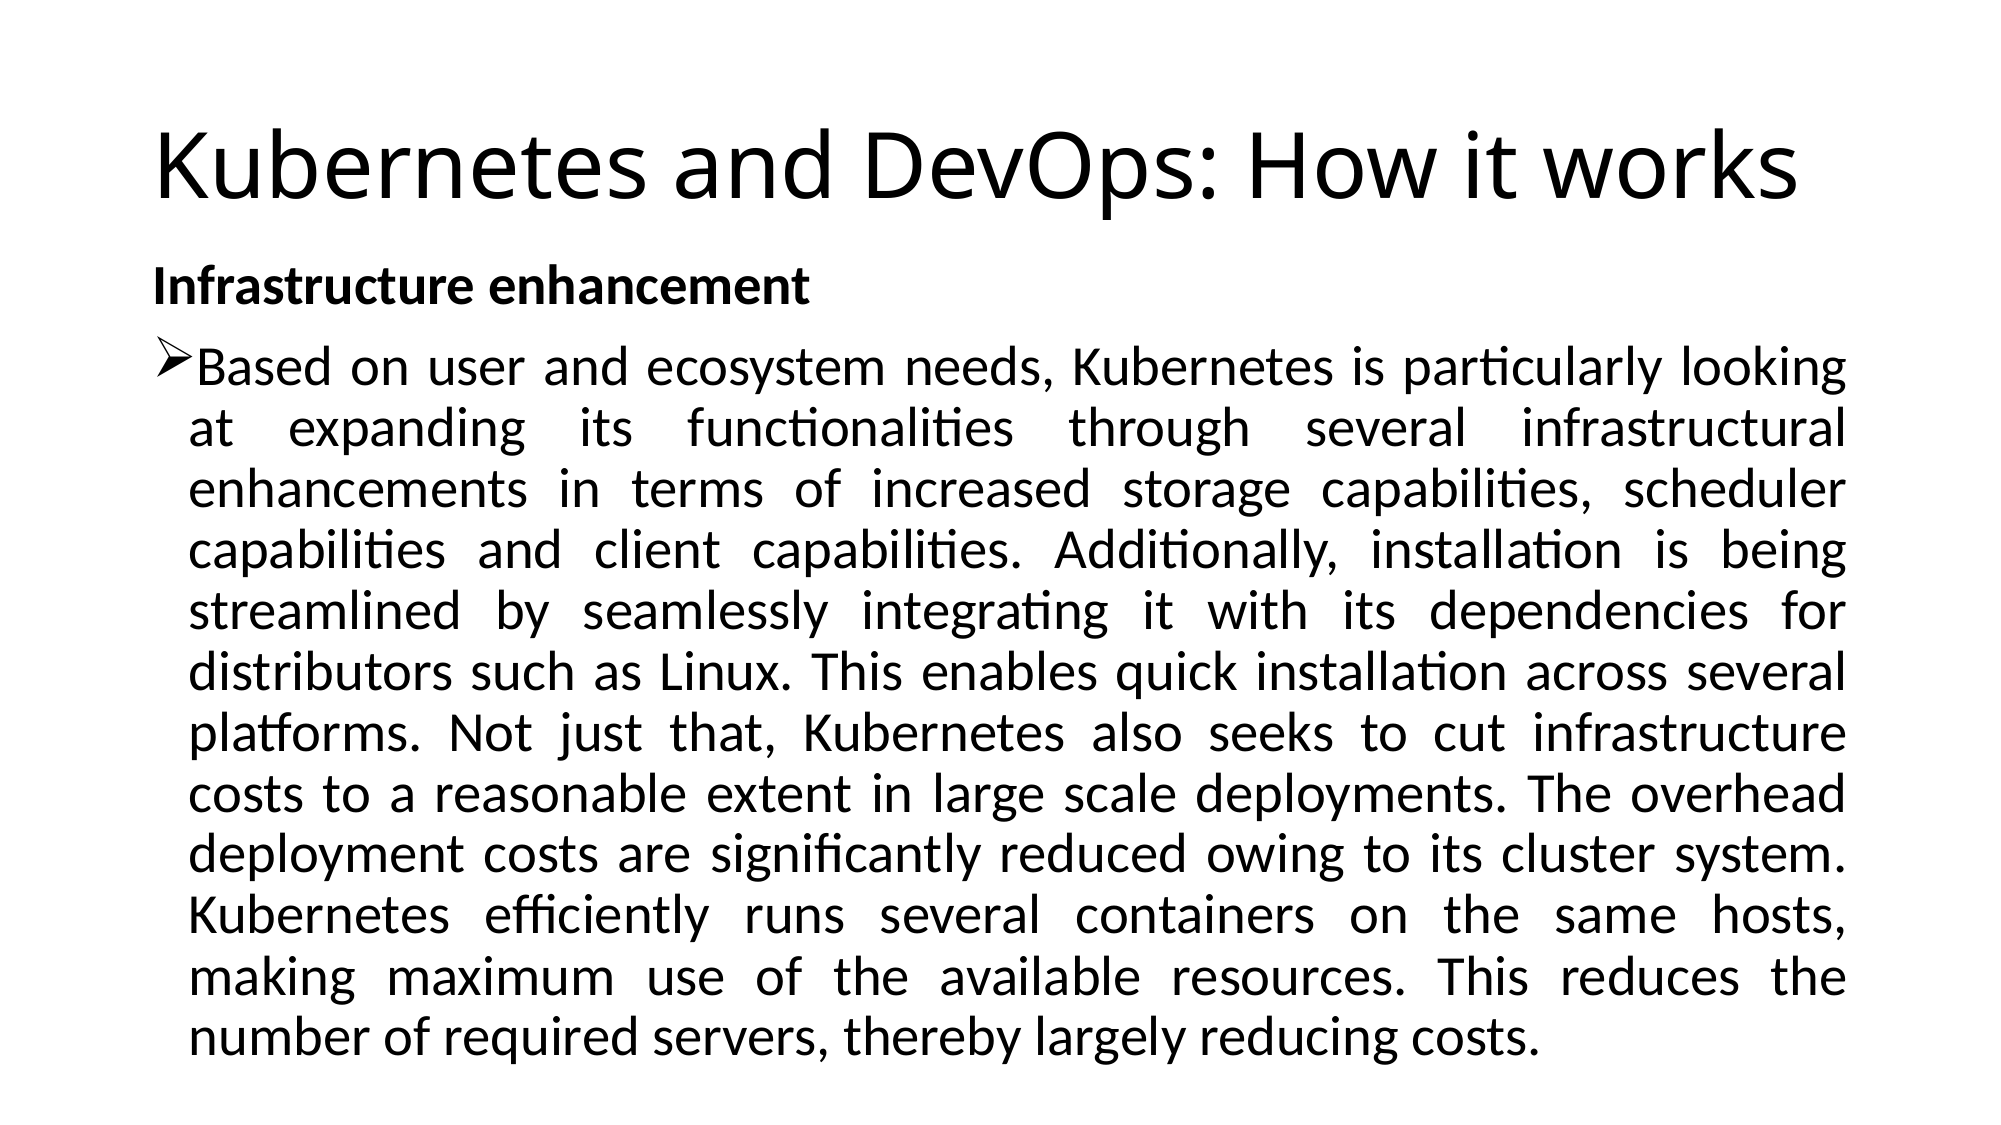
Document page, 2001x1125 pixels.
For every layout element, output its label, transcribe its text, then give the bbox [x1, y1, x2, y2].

list Infrastructure enhancement Based on user and ecosystem needs, Kubernetes is particularly looking at expanding its functionalities through several infrastructural enhancements in terms of increased storage capabilities, scheduler capabilities and client capabilities. Additionally, installation is being streamlined by seamlessly integrating it with its dependencies for distributors such as Linux. This enables quick installation across several platforms. Not just that, Kubernetes also seeks to cut infrastructure costs to a reasonable extent in large scale deployments. The overhead deployment costs are significantly reduced owing to its cluster system. Kubernetes efficiently runs several containers on the same hosts, making maximum use of the available resources. This reduces the number of required servers, thereby largely reducing costs. [137, 248, 1863, 1087]
title Kubernetes and DevOps: How it works [137, 59, 1863, 248]
